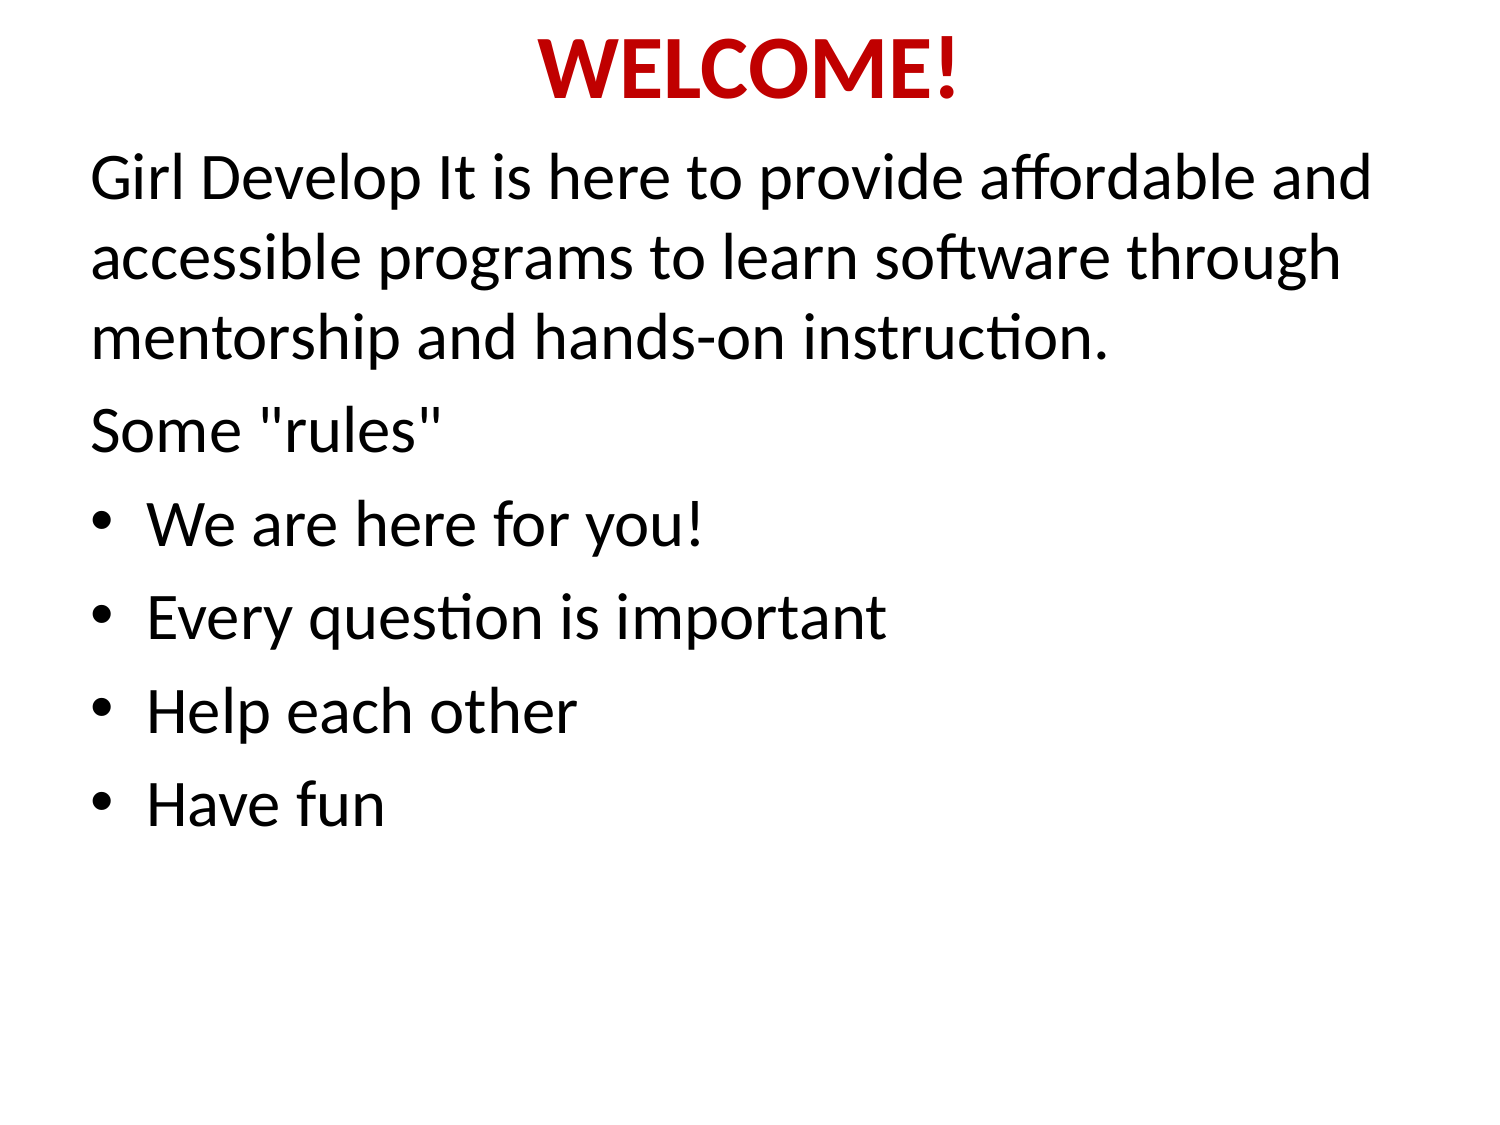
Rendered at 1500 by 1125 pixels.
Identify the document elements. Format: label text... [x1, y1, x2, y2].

title WELCOME! [75, 0, 1425, 125]
list Girl Develop It is here to provide affordable and accessible programs to learn software through mentorship and hands-on instruction. Some "rules" We are here for you! Every question is important Help each other Have fun [75, 125, 1425, 868]
